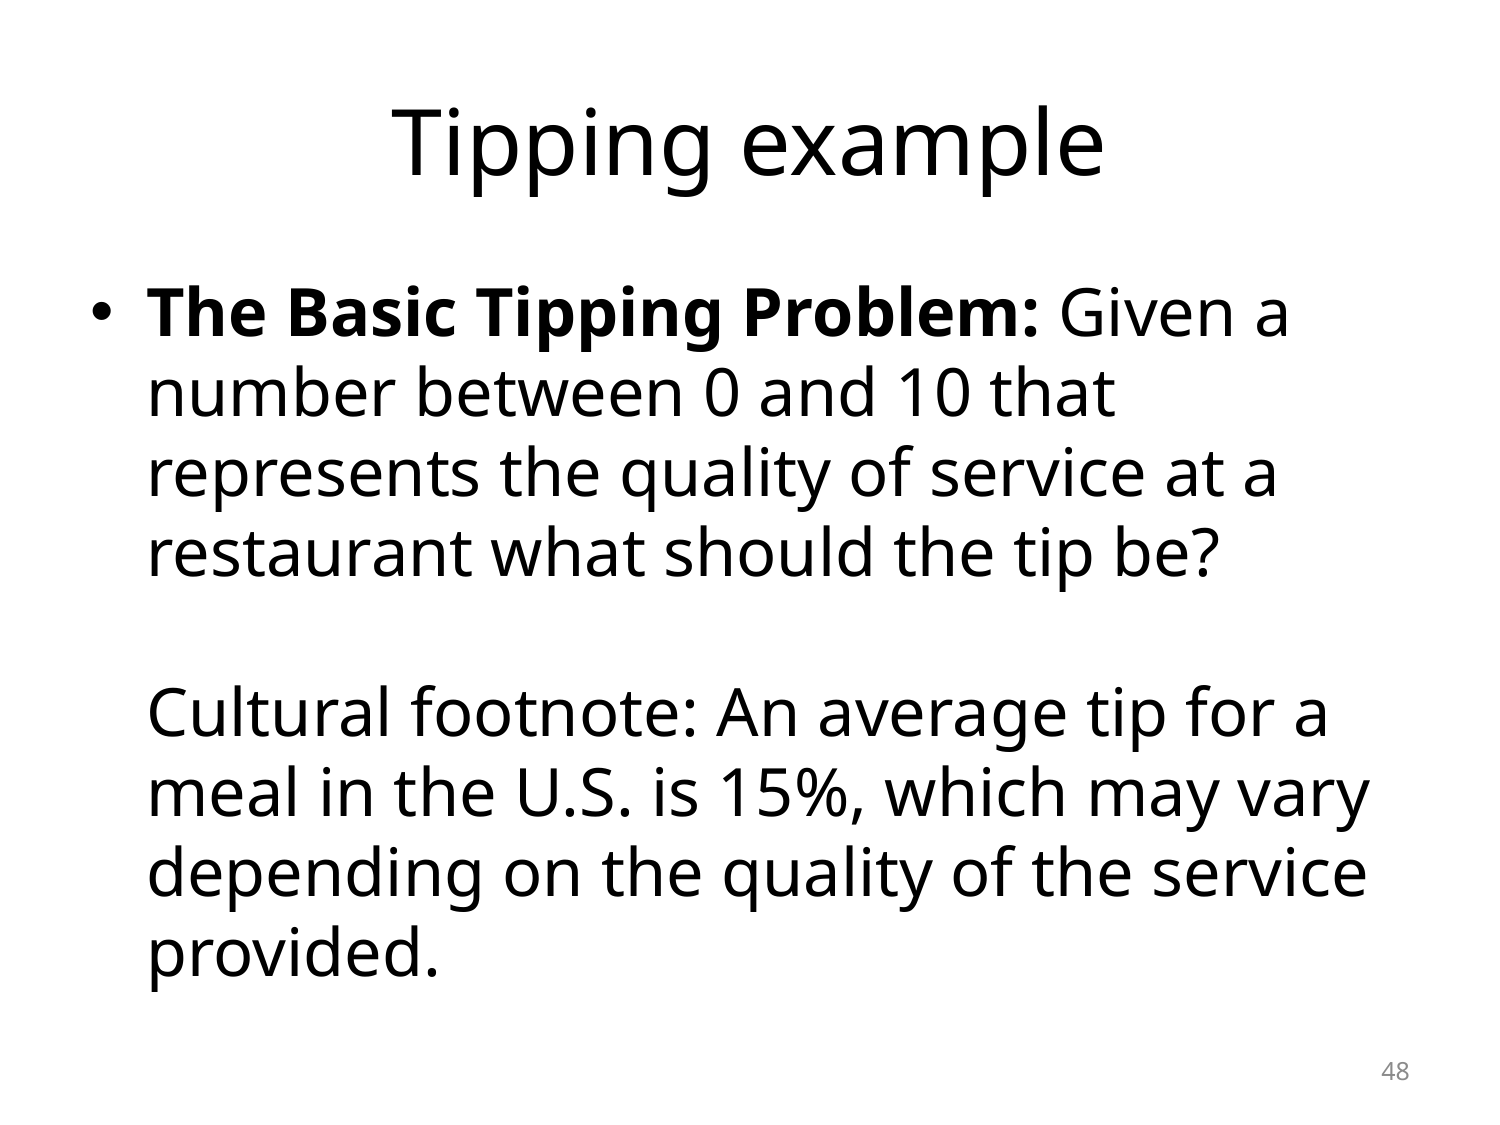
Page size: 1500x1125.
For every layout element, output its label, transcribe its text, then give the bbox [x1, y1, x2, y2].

list The Basic Tipping Problem: Given a number between 0 and 10 that represents the quality of service at a restaurant what should the tip be? Cultural footnote: An average tip for a meal in the U.S. is 15%, which may vary depending on the quality of the service provided. [75, 262, 1425, 1005]
title Tipping example [75, 45, 1425, 233]
slide_number 48 [1074, 1042, 1425, 1103]
